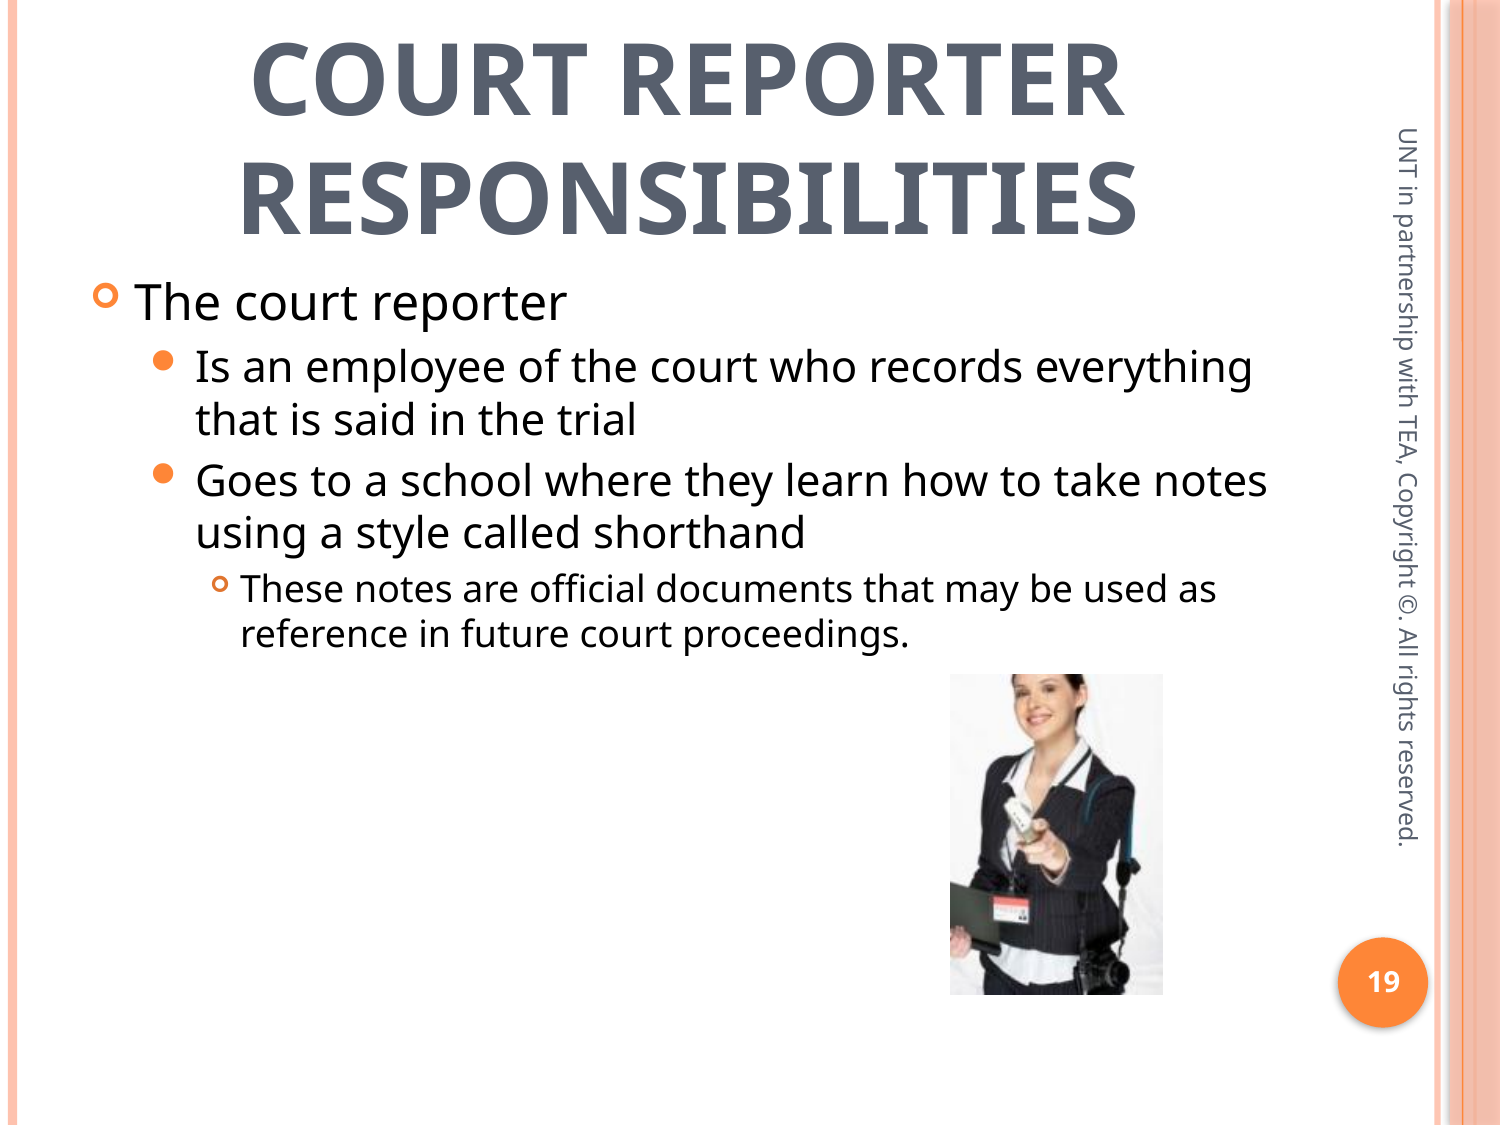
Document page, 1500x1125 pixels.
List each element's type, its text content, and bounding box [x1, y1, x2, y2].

slide_number 19 [1333, 940, 1434, 1026]
picture [949, 674, 1163, 995]
list The court reporter Is an employee of the court who records everything that is said in the trial Goes to a school where they learn how to take notes using a style called shorthand These notes are official documents that may be used as reference in future court proceedings. [74, 262, 1301, 1063]
title court reporter responsibilities [75, 75, 1300, 262]
footer UNT in partnership with TEA, Copyright ©. All rights reserved. [1379, 112, 1440, 906]
